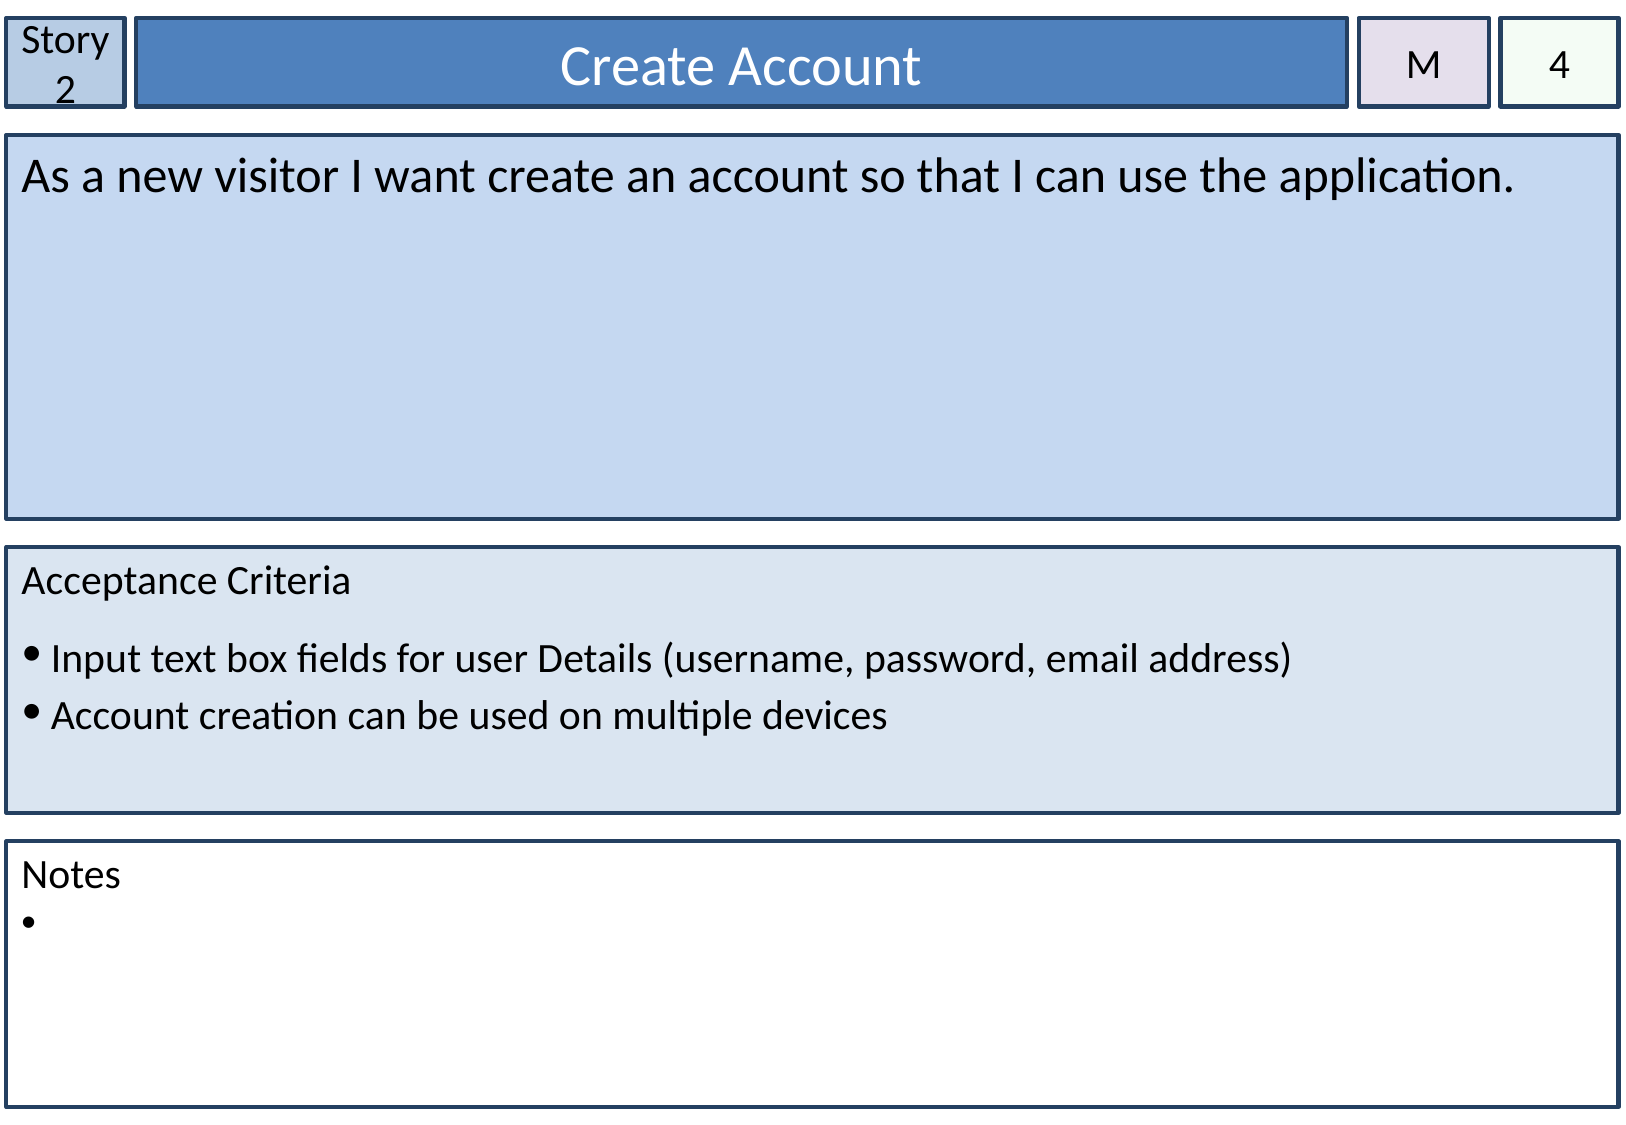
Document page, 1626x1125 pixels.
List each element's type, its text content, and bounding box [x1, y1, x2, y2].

text_box Notes [6, 841, 1619, 1107]
text_box Acceptance Criteria Input text box fields for user Details (username, password, email address) Account creation can be used on multiple devices [6, 547, 1619, 813]
text_box Story 2 [6, 17, 125, 107]
text_box 4 [1500, 17, 1619, 107]
text_box M [1358, 17, 1489, 107]
text_box As a new visitor I want create an account so that I can use the application. [6, 134, 1619, 519]
text_box Create Account [136, 17, 1347, 107]
